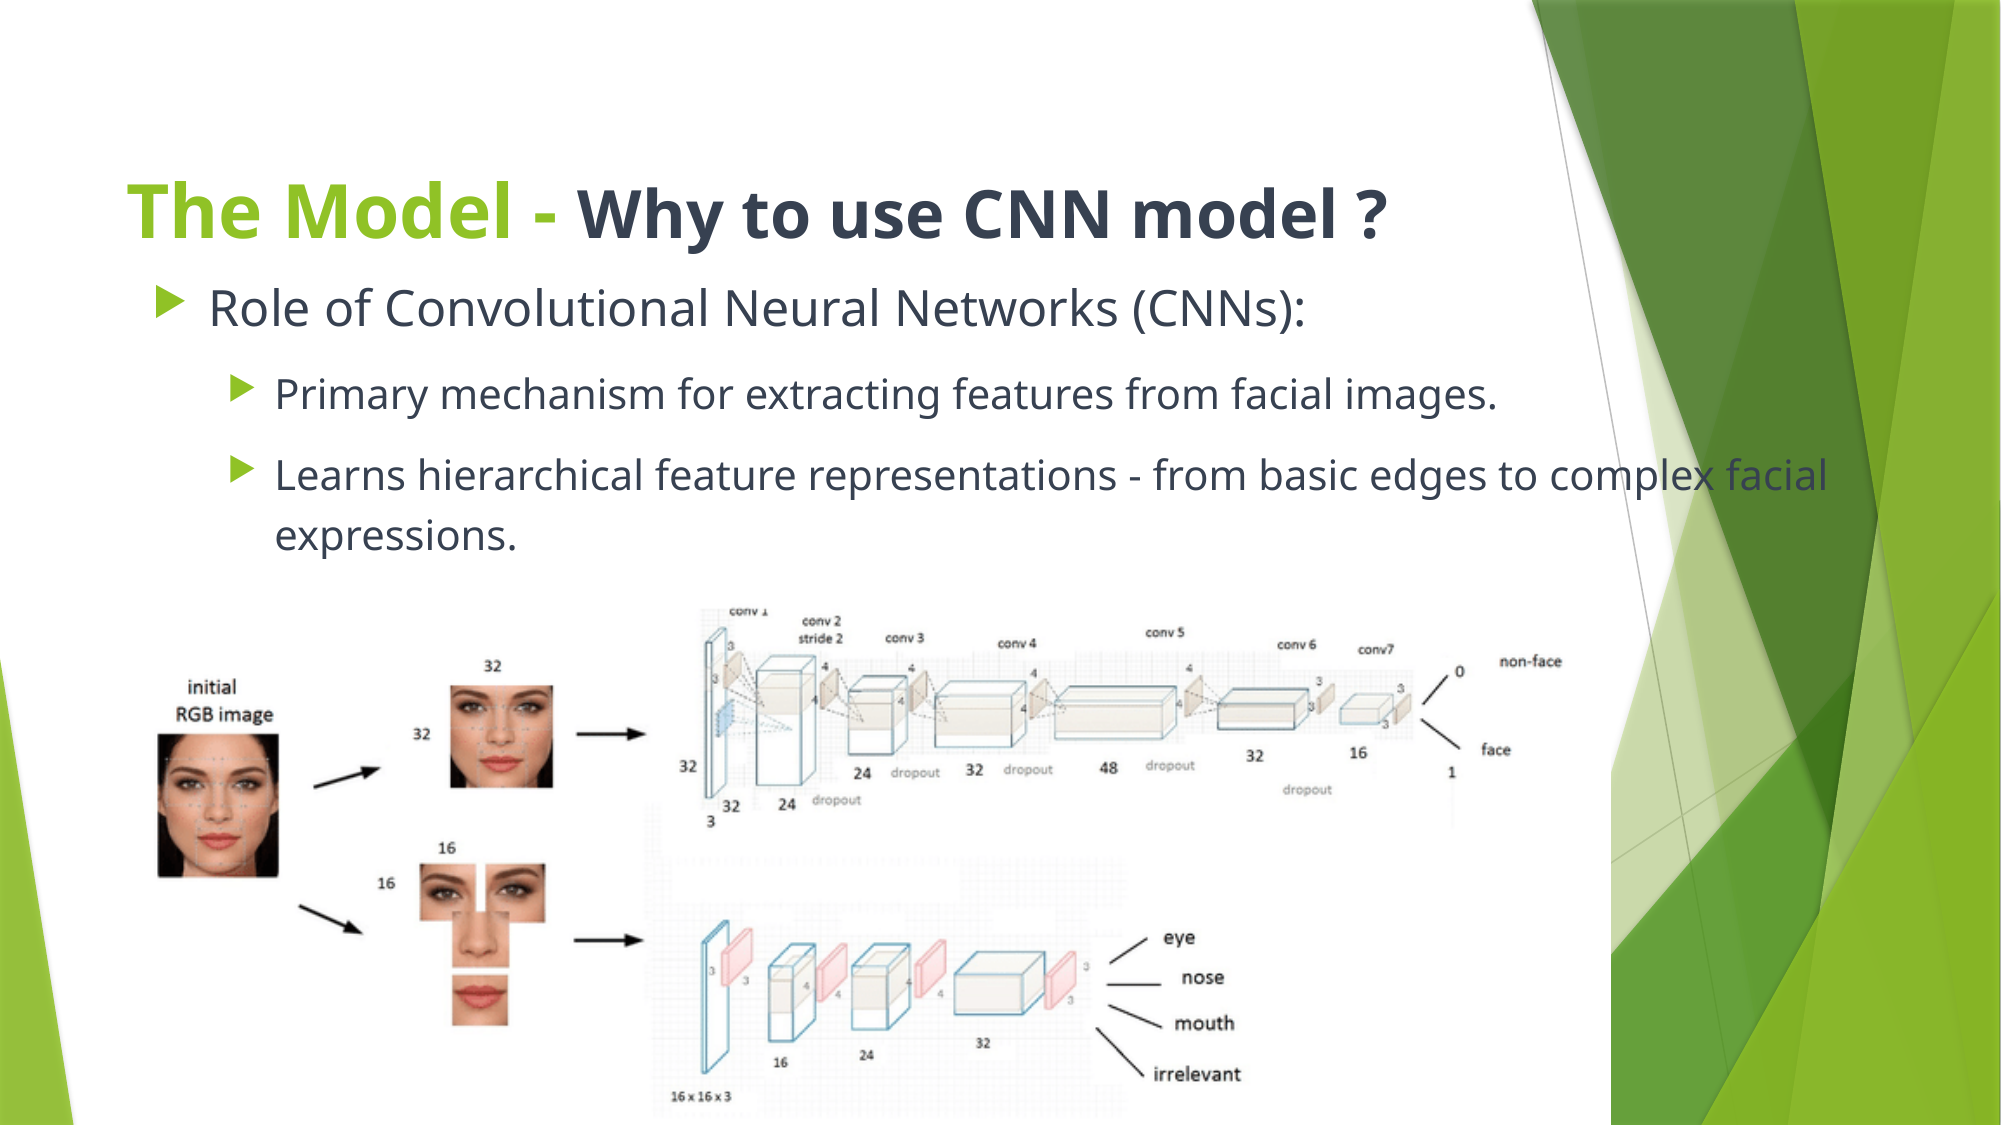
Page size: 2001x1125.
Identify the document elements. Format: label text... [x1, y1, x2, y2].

list Role of Convolutional Neural Networks (CNNs): Primary mechanism for extracting features from facial images. Learns hierarchical feature representations - from basic edges to complex facial expressions. [137, 257, 2000, 1076]
title The Model - Why to use CNN model ? [111, 99, 1522, 317]
picture [136, 559, 1612, 1125]
